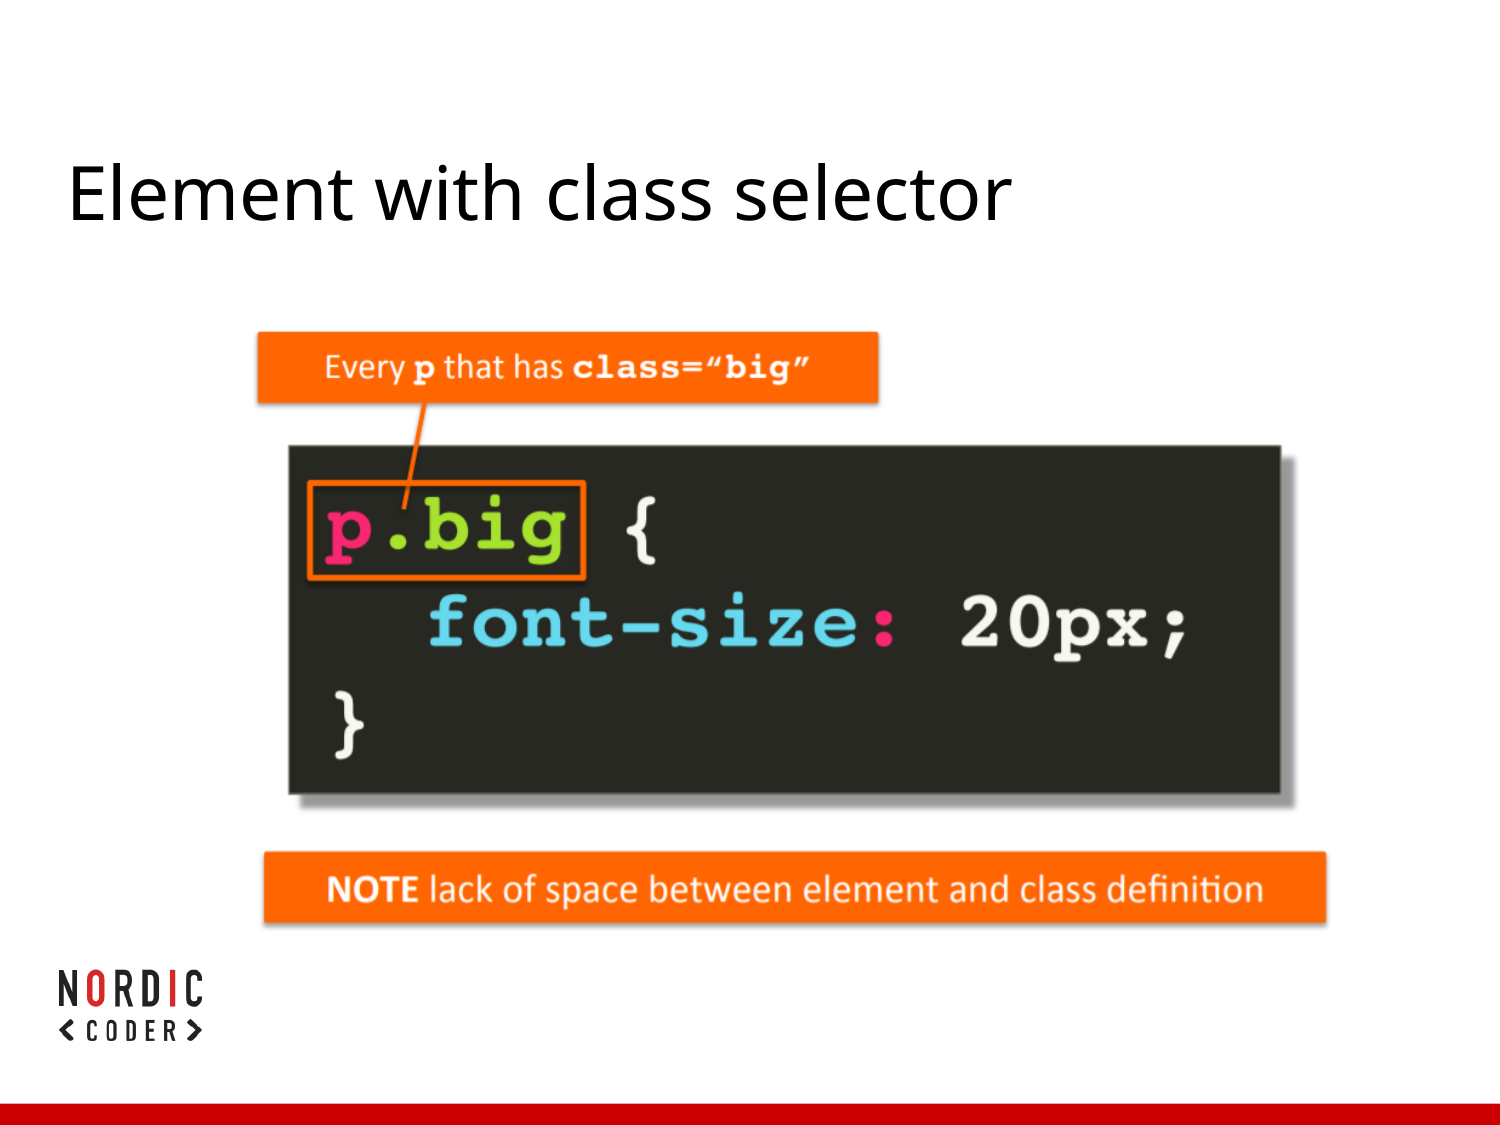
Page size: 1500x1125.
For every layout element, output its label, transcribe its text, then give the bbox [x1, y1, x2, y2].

picture [50, 968, 209, 1041]
title Element with class selector [50, 68, 1450, 252]
picture [97, 282, 1403, 938]
